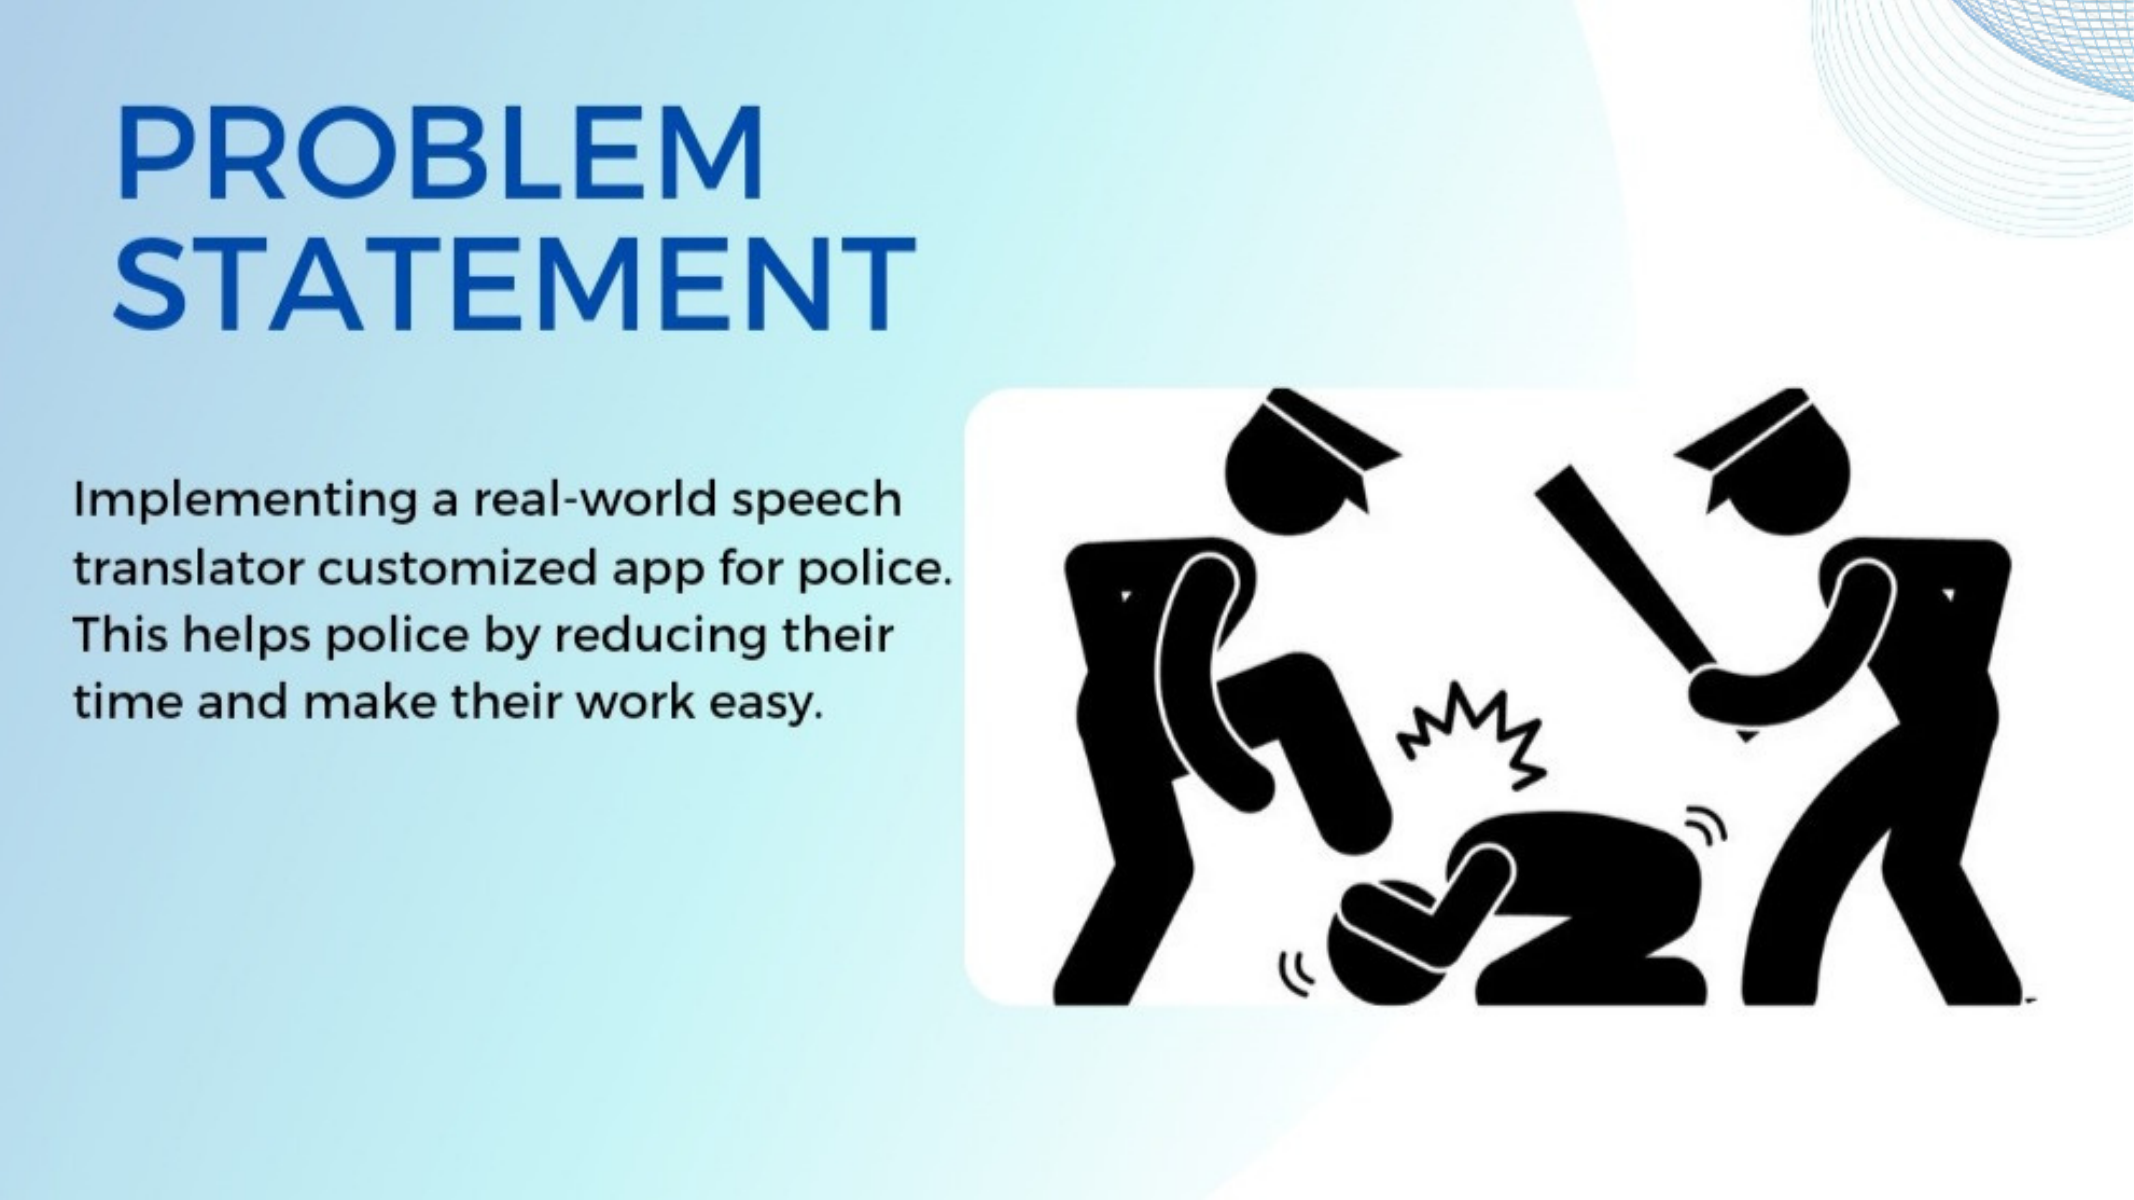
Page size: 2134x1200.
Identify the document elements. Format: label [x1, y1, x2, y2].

text_box [0, 0, 2133, 1200]
text_box [1802, 0, 2134, 247]
